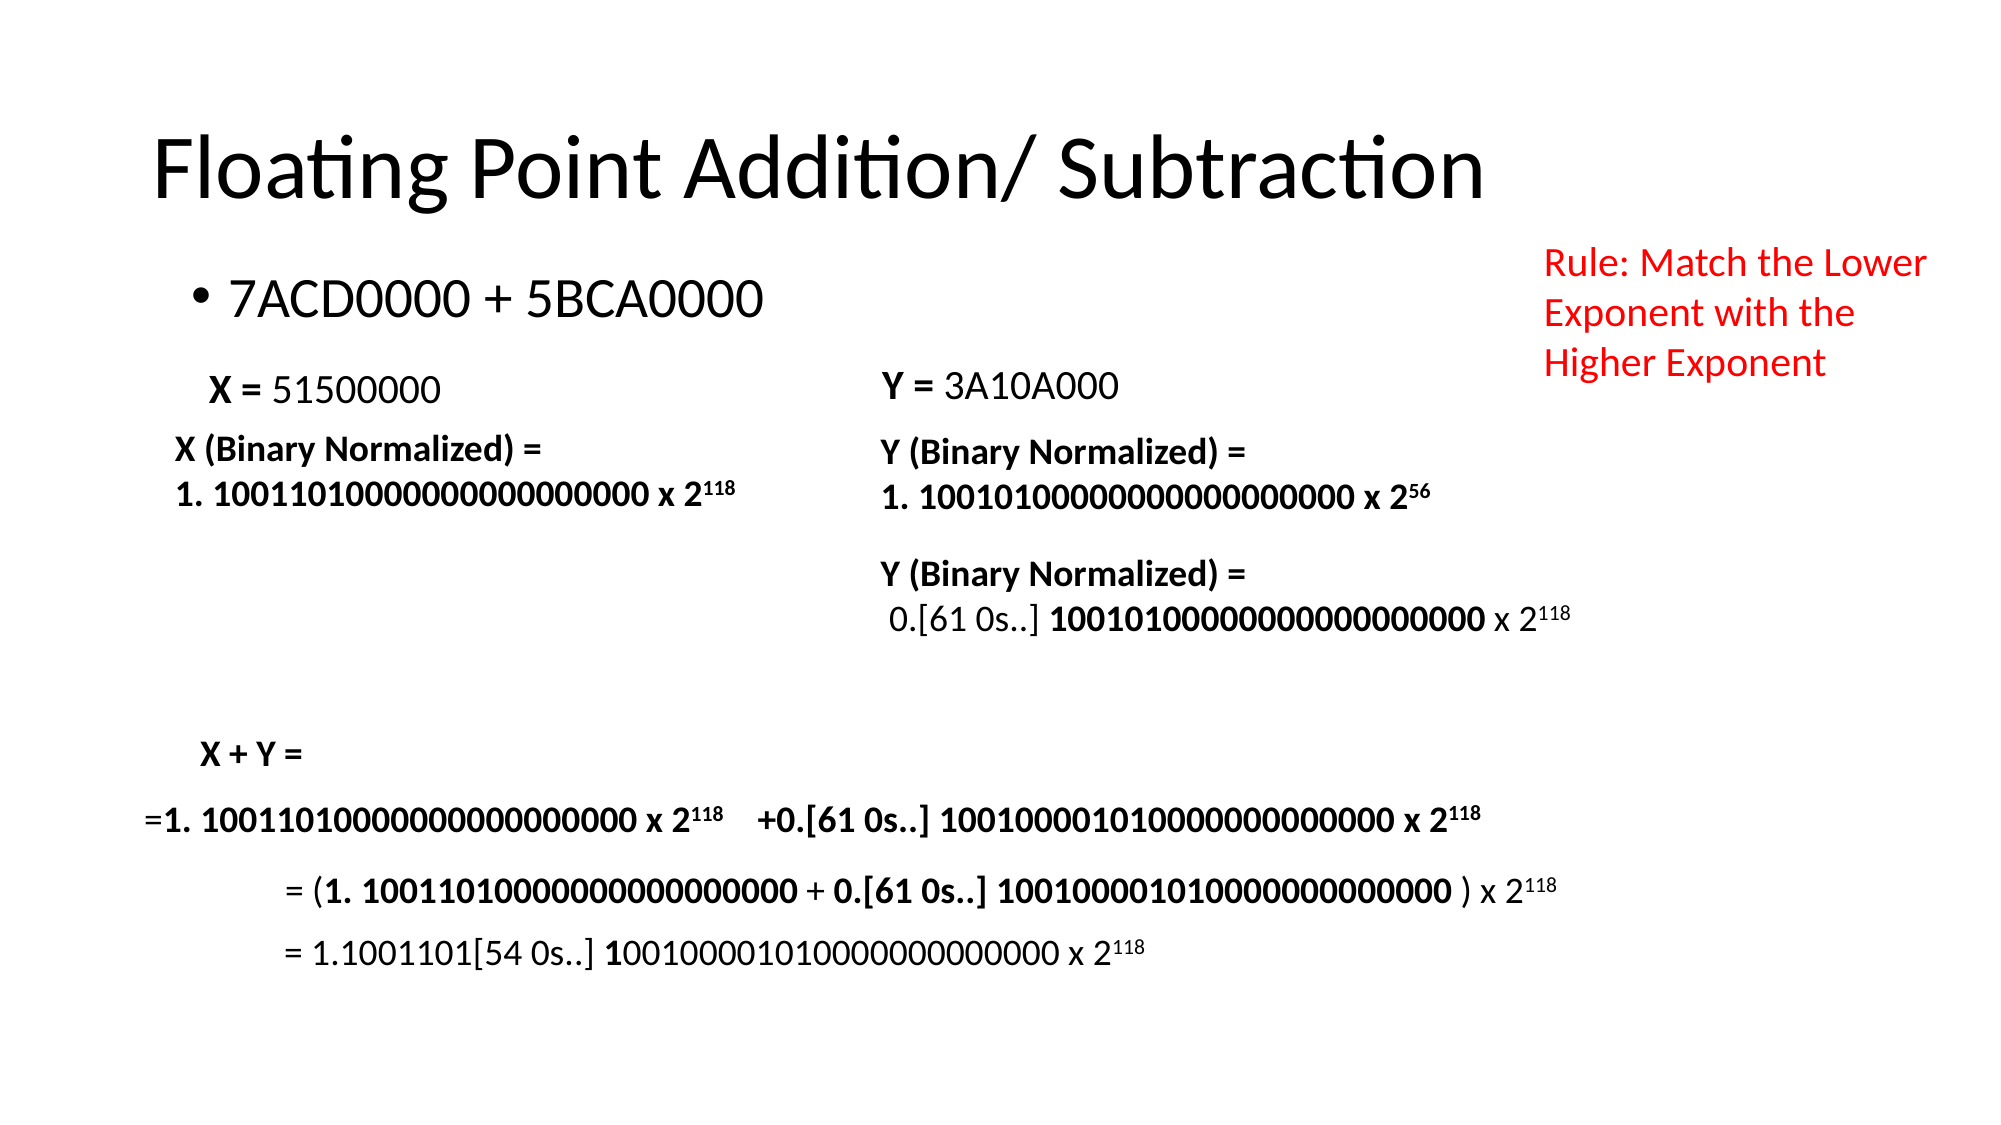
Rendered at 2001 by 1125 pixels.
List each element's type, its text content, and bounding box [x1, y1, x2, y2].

text_box X = 51500000 [193, 354, 591, 416]
text_box X (Binary Normalized) = 1. 10011010000000000000000 x 2118 [159, 416, 787, 567]
text_box =1. 10011010000000000000000 x 2118 [129, 787, 742, 893]
text_box Rule: Match the Lower Exponent with the Higher Exponent [1529, 227, 1968, 393]
text_box Y = 3A10A000 [866, 350, 1264, 419]
list 7ACD0000 + 5BCA0000 [176, 260, 1529, 337]
text_box Y (Binary Normalized) = 0.[61 0s..] 10010100000000000000000 x 2118 [865, 541, 1649, 647]
text_box +0.[61 0s..] 100100001010000000000000 x 2118 [742, 787, 1968, 893]
text_box Y (Binary Normalized) = 1. 10010100000000000000000 x 256 [865, 419, 1475, 541]
text_box = 1.1001101[54 0s..] 100100001010000000000000 x 2118 [269, 920, 1492, 981]
text_box = (1. 10011010000000000000000 + 0.[61 0s..] 100100001010000000000000 ) x 2118 [269, 859, 1760, 919]
title Floating Point Addition/ Subtraction [137, 59, 1863, 278]
text_box X + Y = [185, 721, 473, 782]
